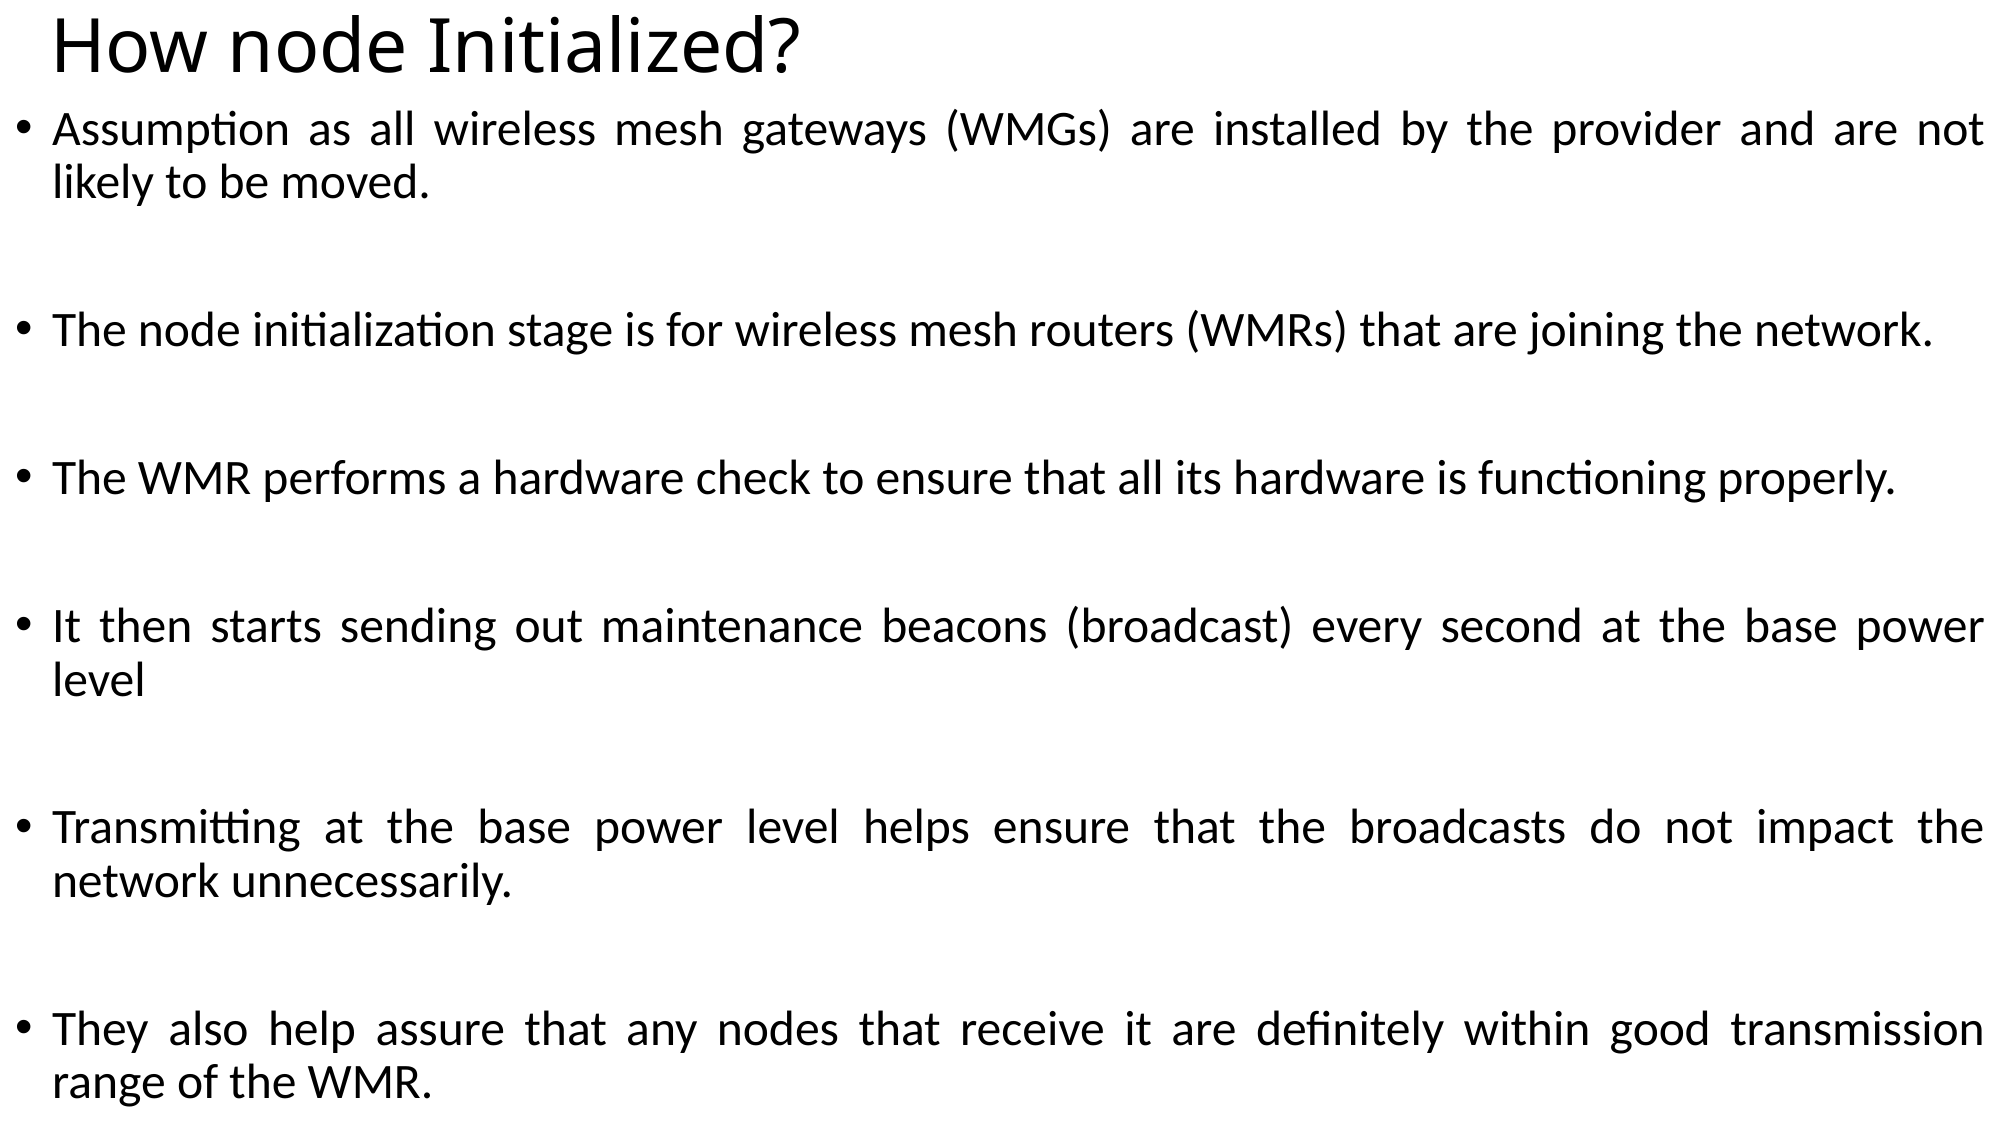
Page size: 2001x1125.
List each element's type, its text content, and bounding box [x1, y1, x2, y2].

list Assumption as all wireless mesh gateways (WMGs) are installed by the provider and are not likely to be moved. The node initialization stage is for wireless mesh routers (WMRs) that are joining the network. The WMR performs a hardware check to ensure that all its hardware is functioning properly. It then starts sending out maintenance beacons (broadcast) every second at the base power level Transmitting at the base power level helps ensure that the broadcasts do not impact the network unnecessarily. They also help assure that any nodes that receive it are definitely within good transmission range of the WMR. [0, 95, 2000, 1125]
title How node Initialized? [35, 0, 1760, 95]
